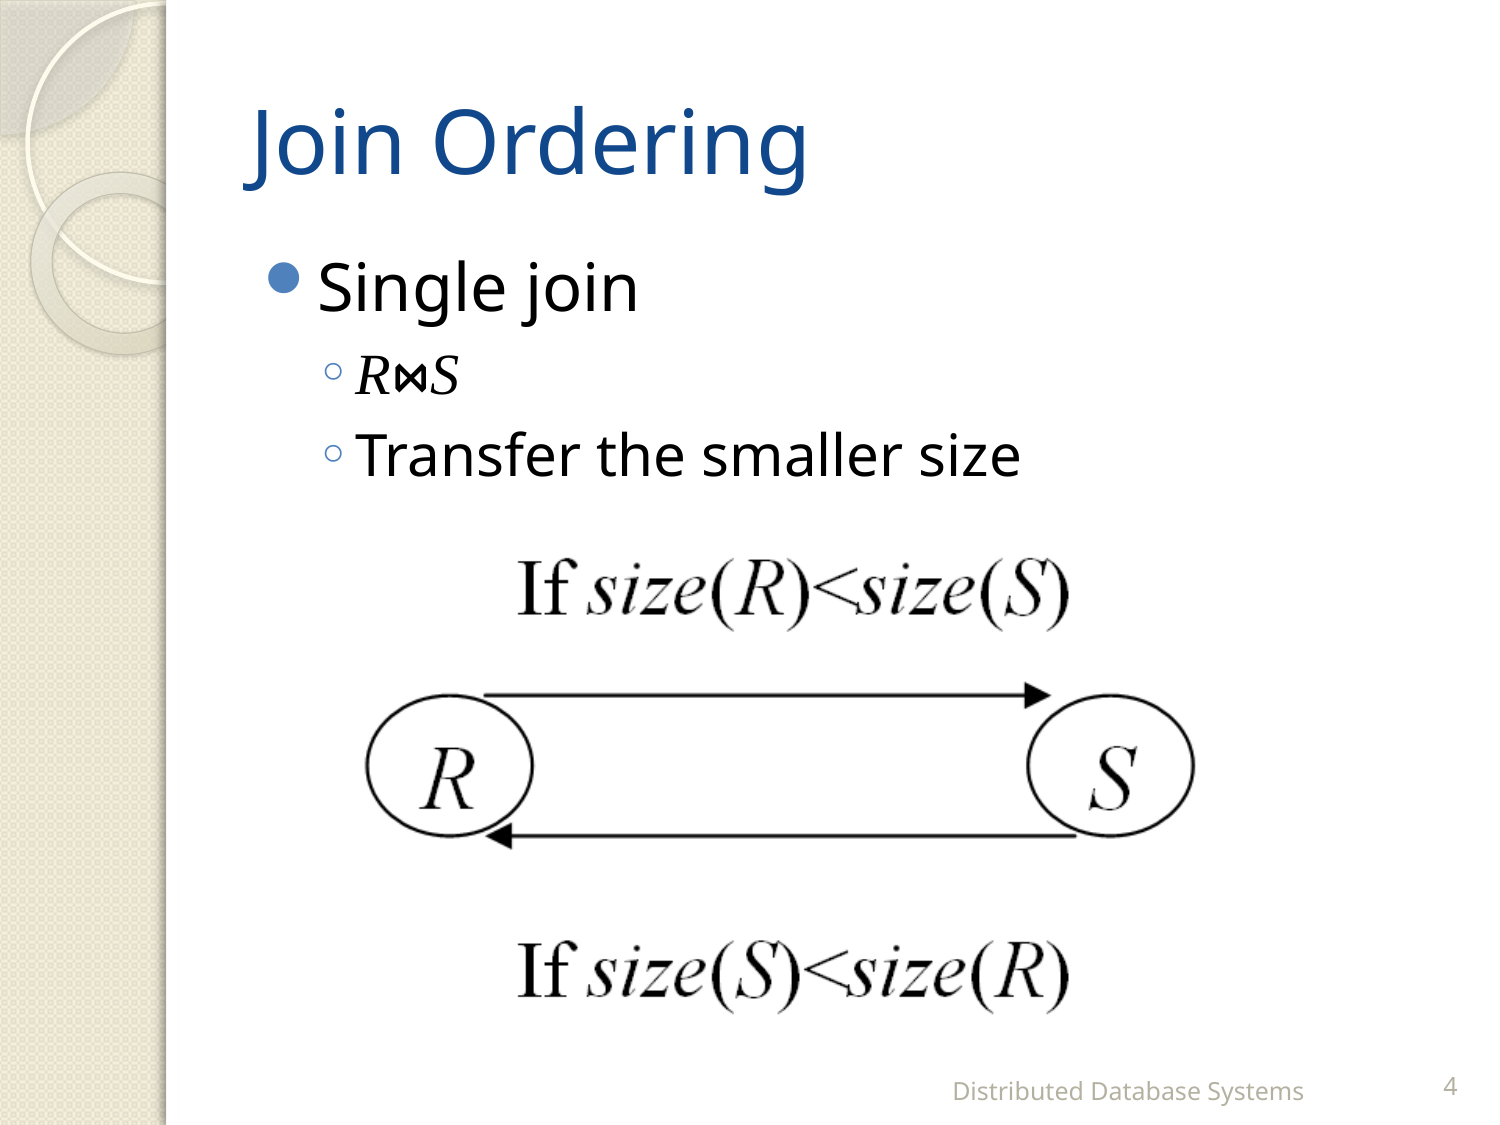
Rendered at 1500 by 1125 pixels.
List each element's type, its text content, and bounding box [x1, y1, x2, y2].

list Single join R⋈S Transfer the smaller size [235, 237, 1466, 1025]
picture [351, 538, 1212, 1041]
footer Distributed Database Systems [937, 1034, 1413, 1113]
slide_number 4 [1413, 1034, 1488, 1113]
title Join Ordering [235, 45, 1466, 233]
